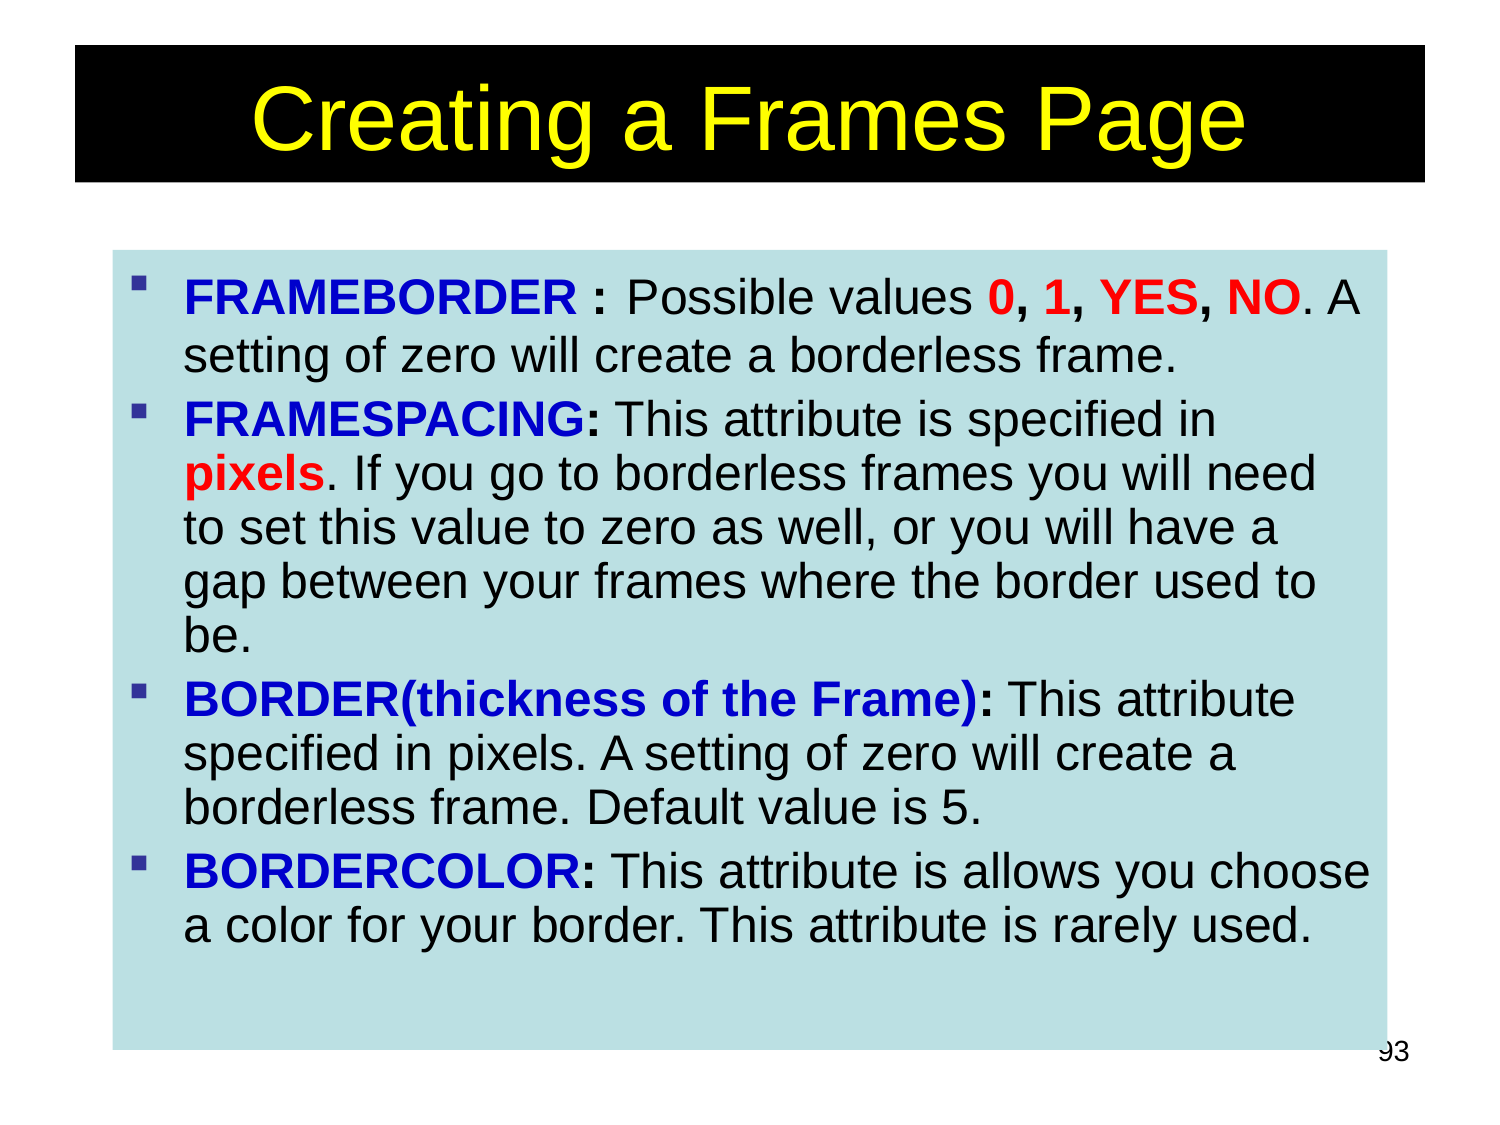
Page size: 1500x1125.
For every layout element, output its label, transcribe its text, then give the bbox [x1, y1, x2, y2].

title Creating a Frames Page [74, 44, 1426, 183]
list FRAMEBORDER : Possible values 0, 1, YES, NO. A setting of zero will create a borderless frame. FRAMESPACING: This attribute is specified in pixels. If you go to borderless frames you will need to set this value to zero as well, or you will have a gap between your frames where the border used to be. BORDER(thickness of the Frame): This attribute specified in pixels. A setting of zero will create a borderless frame. Default value is 5. BORDERCOLOR: This attribute is allows you choose a color for your border. This attribute is rarely used. [112, 249, 1388, 1051]
slide_number 93 [1074, 1024, 1426, 1103]
